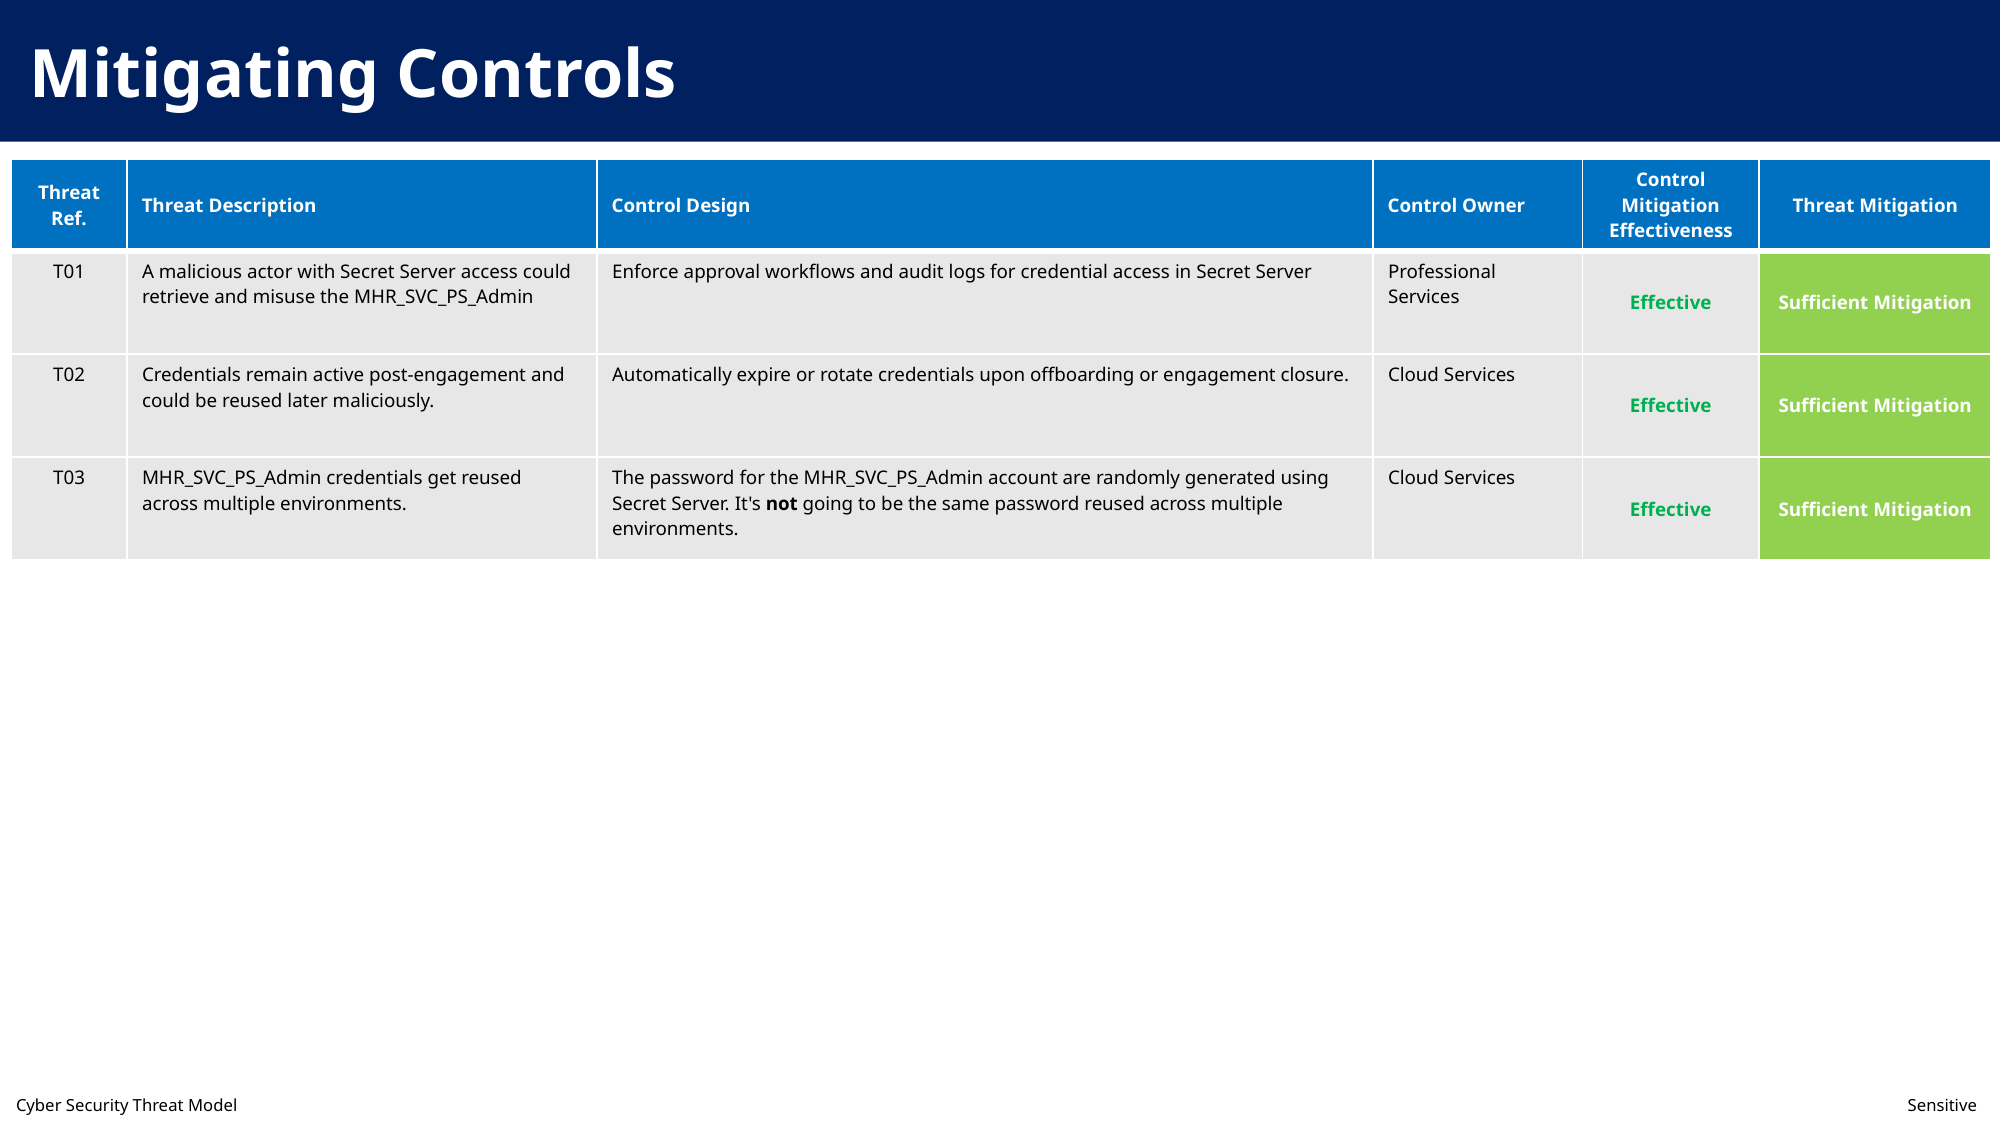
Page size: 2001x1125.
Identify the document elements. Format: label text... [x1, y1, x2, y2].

text_box Cyber Security Threat Model Sensitive [0, 1083, 2000, 1125]
table_header Threat Description [128, 160, 596, 248]
table_cell Effective [1583, 254, 1758, 353]
table_cell T03 [12, 458, 126, 559]
table_cell MHR_SVC_PS_Admin credentials get reused across multiple environments. [128, 458, 596, 559]
text_box Mitigating Controls [0, 0, 2000, 143]
table_cell The password for the MHR_SVC_PS_Admin account are randomly generated using Secret Server. It's not going to be the same password reused across multiple environments. [598, 458, 1372, 559]
table_cell Enforce approval workflows and audit logs for credential access in Secret Server [598, 254, 1372, 353]
table_cell Credentials remain active post-engagement and could be reused later maliciously. [128, 355, 596, 456]
table_cell T01 [12, 254, 126, 353]
table_cell Cloud Services [1374, 355, 1582, 456]
table_cell Sufficient Mitigation [1760, 254, 1990, 353]
table_header Threat Mitigation [1760, 160, 1990, 248]
table_cell Effective [1583, 458, 1758, 559]
table_cell T02 [12, 355, 126, 456]
table_cell A malicious actor with Secret Server access could retrieve and misuse the MHR_SVC_PS_Admin [128, 254, 596, 353]
table_cell Sufficient Mitigation [1760, 458, 1990, 559]
table_header Control Owner [1374, 160, 1582, 248]
table_header Threat Ref. [12, 160, 126, 248]
table_cell Sufficient Mitigation [1760, 355, 1990, 456]
table_cell Professional Services [1374, 254, 1582, 353]
table_cell Effective [1583, 355, 1758, 456]
table_header Control Mitigation Effectiveness [1583, 160, 1758, 248]
table_header Control Design [598, 160, 1372, 248]
table_cell Cloud Services [1374, 458, 1582, 559]
table_cell Automatically expire or rotate credentials upon offboarding or engagement closure. [598, 355, 1372, 456]
